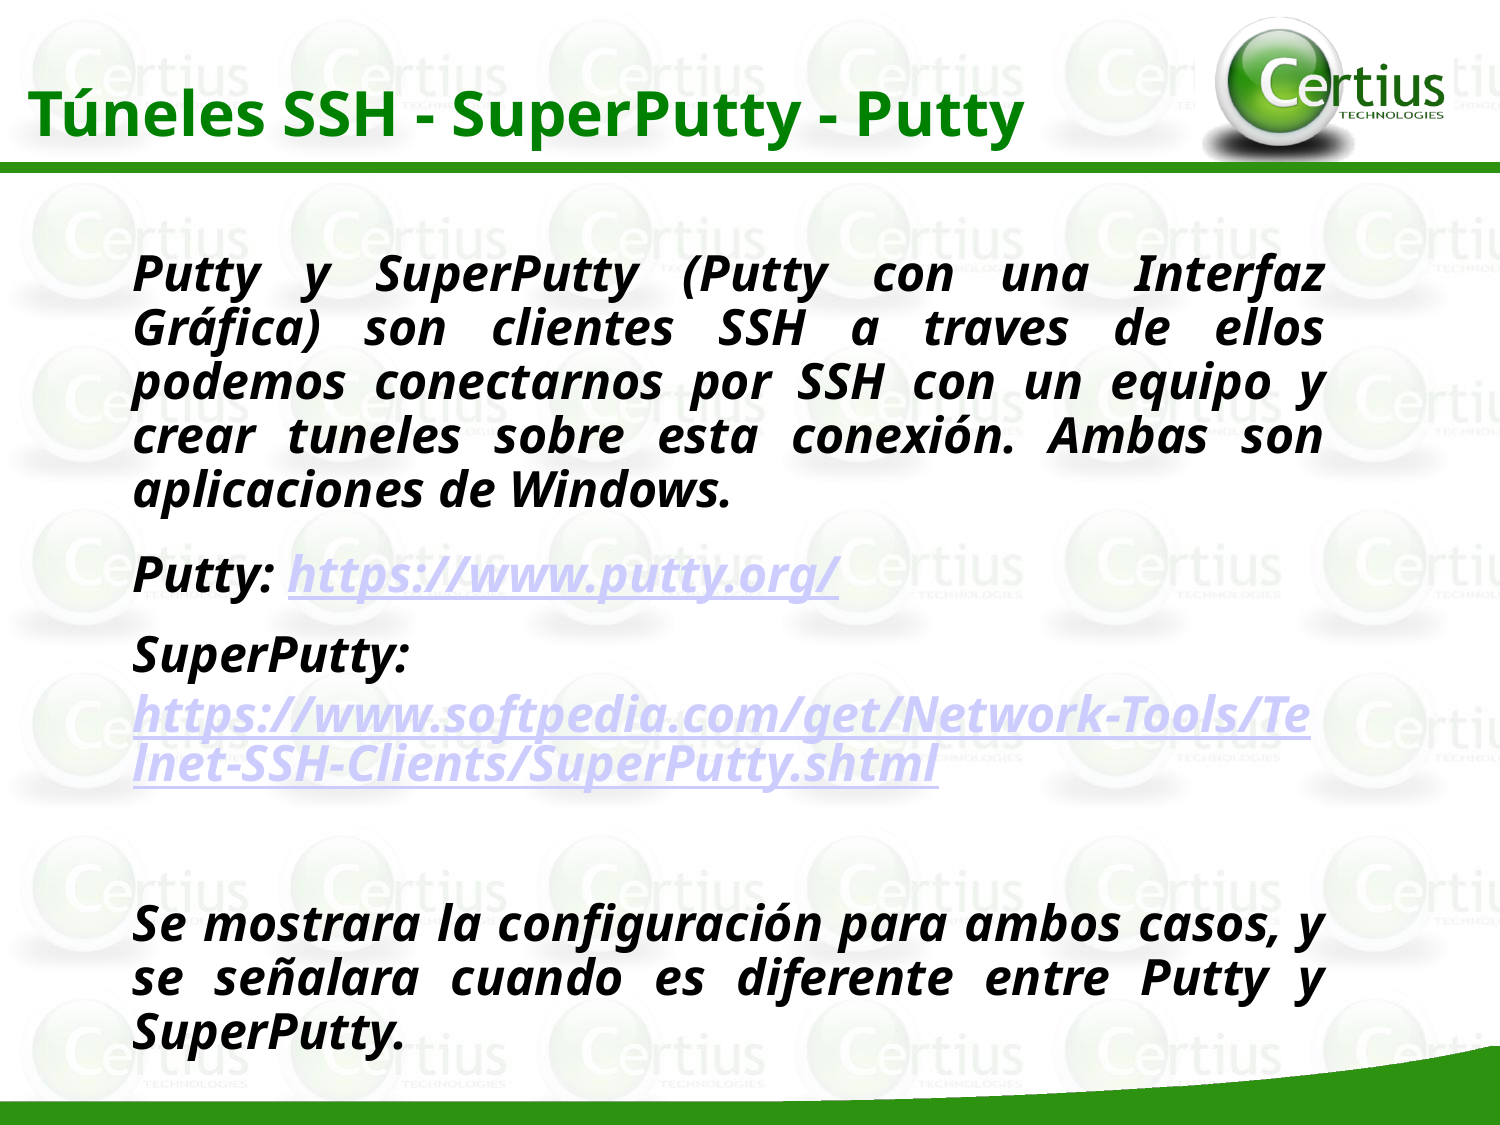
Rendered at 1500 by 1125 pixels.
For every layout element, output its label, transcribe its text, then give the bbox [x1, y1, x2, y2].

text_box Túneles SSH - SuperPutty - Putty [12, 18, 1180, 157]
picture [0, 0, 1500, 1125]
text_box Putty y SuperPutty (Putty con una Interfaz Gráfica) son clientes SSH a traves de ellos podemos conectarnos por SSH con un equipo y crear tuneles sobre esta conexión. Ambas son aplicaciones de Windows. Putty: https://www.putty.org/ SuperPutty: https://www.softpedia.com/get/Network-Tools/Telnet-SSH-Clients/SuperPutty.shtml Se mostrara la configuración para ambos casos, y se señalara cuando es diferente entre Putty y SuperPutty. [117, 240, 1341, 1033]
